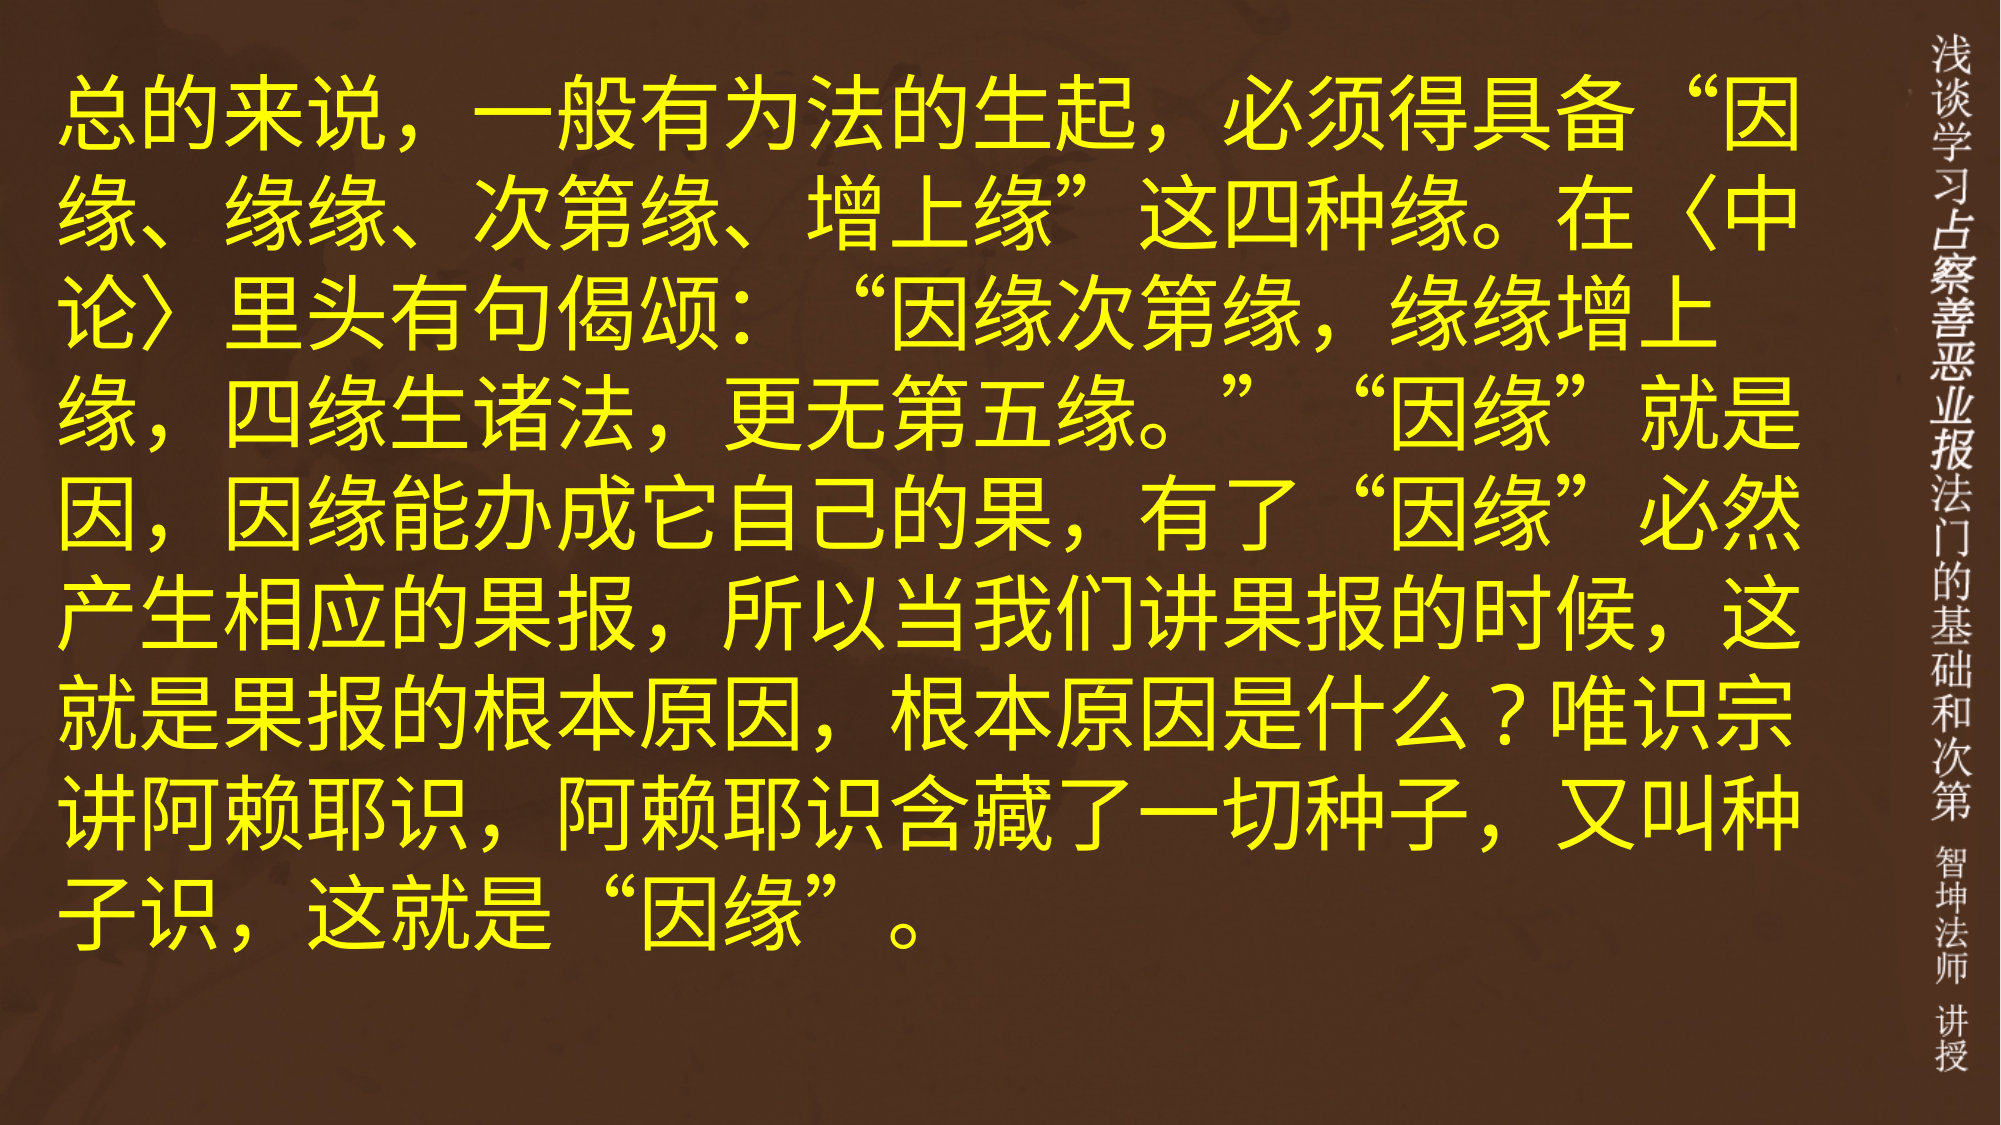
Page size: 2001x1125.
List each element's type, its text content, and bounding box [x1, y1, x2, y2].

picture [0, 0, 2001, 1125]
text_box 总的来说，一般有为法的生起，必须得具备“因缘、缘缘、次第缘、增上缘”这四种缘。在〈中论〉里头有句偈颂：“因缘次第缘，缘缘增上缘，四缘生诸法，更无第五缘。”“因缘”就是因，因缘能办成它自己的果，有了“因缘”必然产生相应的果报，所以当我们讲果报的时候，这就是果报的根本原因，根本原因是什么?唯识宗讲阿赖耶识，阿赖耶识含藏了一切种子，又叫种子识，这就是“因缘”。 [40, 53, 1893, 1039]
